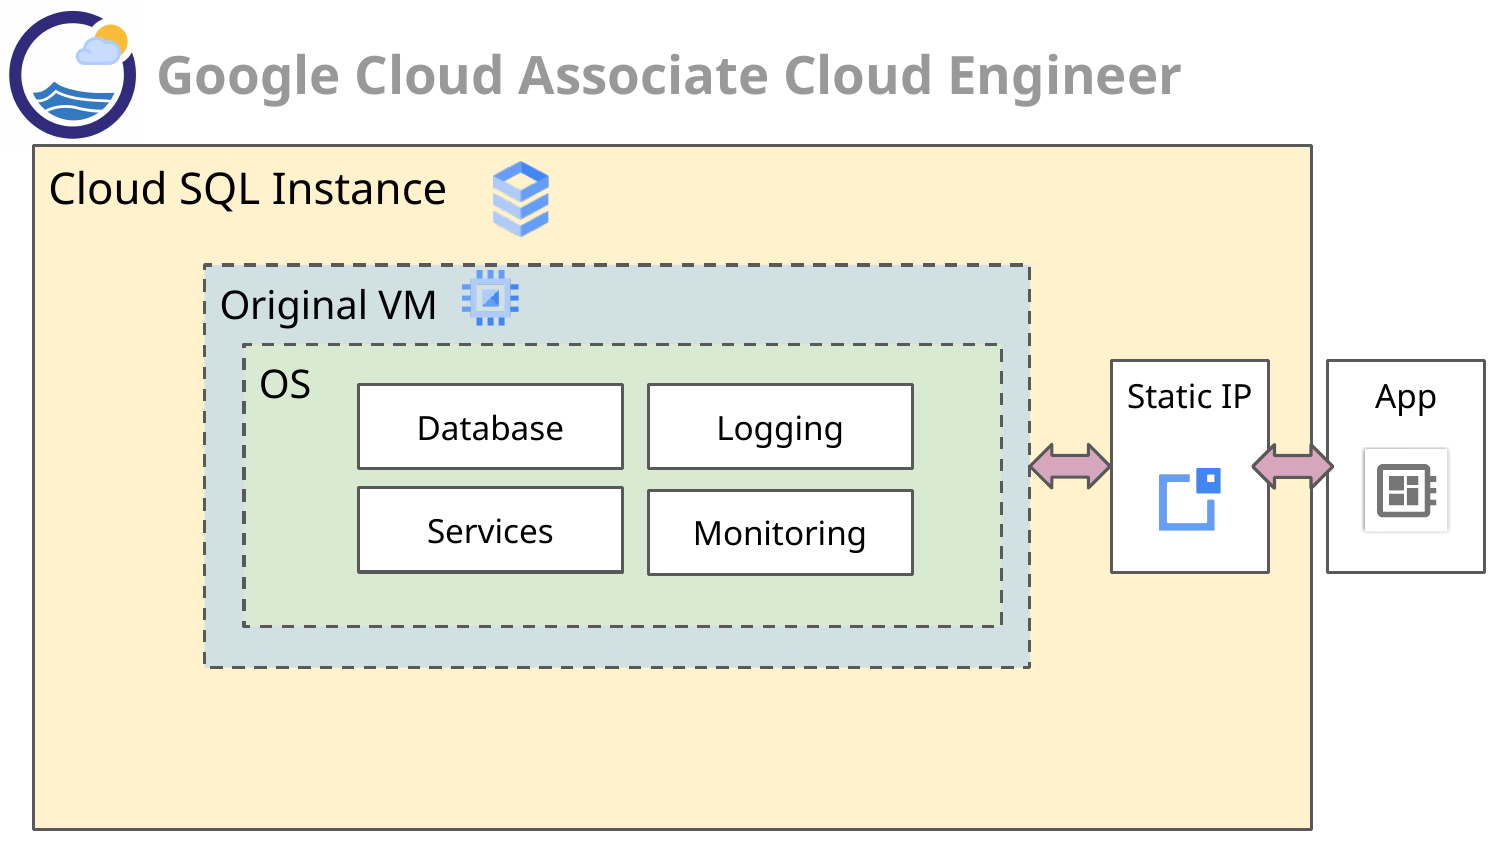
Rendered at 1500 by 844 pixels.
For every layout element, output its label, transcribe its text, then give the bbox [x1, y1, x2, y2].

text_box Monitoring [648, 490, 913, 575]
text_box OS [244, 344, 1002, 627]
text_box App [1327, 360, 1485, 573]
title Google Cloud Associate Cloud Engineer [146, 25, 1420, 120]
picture [0, 0, 142, 146]
text_box Original VM [204, 264, 1030, 668]
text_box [1364, 448, 1448, 532]
picture [462, 270, 519, 327]
picture [492, 161, 549, 238]
text_box Database [358, 384, 623, 469]
picture [1159, 468, 1221, 531]
text_box Cloud SQL Instance [33, 145, 1312, 830]
text_box [1252, 444, 1333, 489]
text_box Services [358, 487, 623, 573]
text_box Static IP [1111, 360, 1269, 573]
text_box [1029, 444, 1111, 489]
text_box Logging [648, 384, 913, 469]
